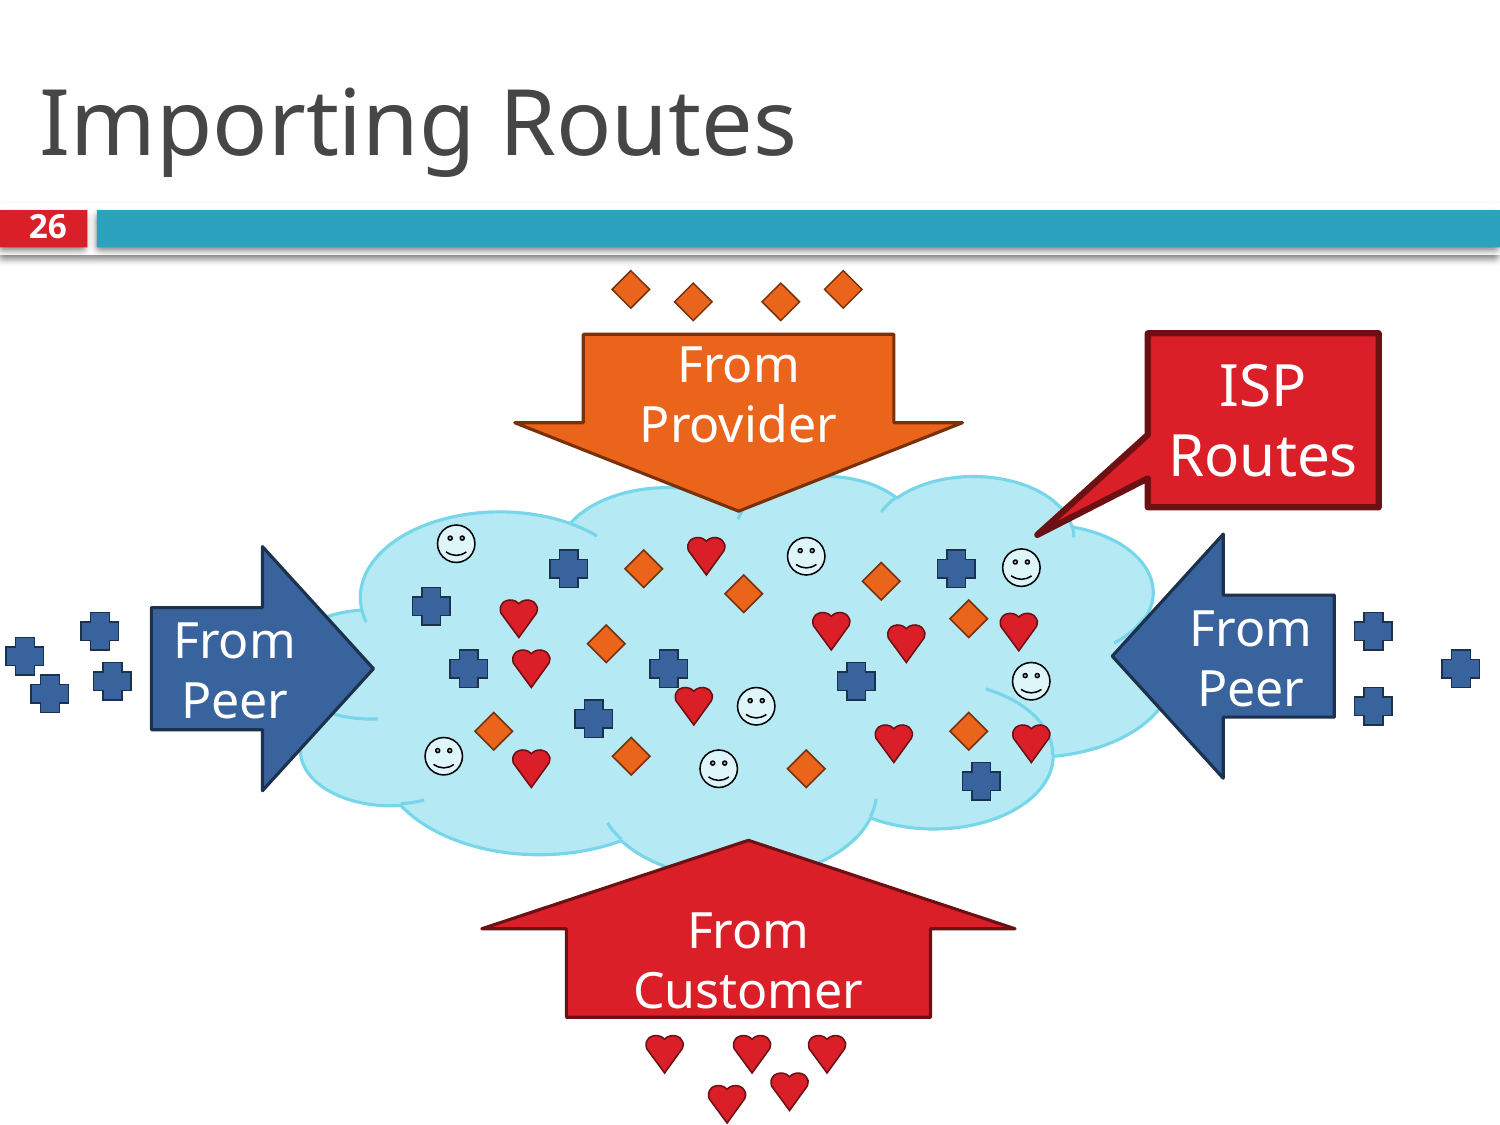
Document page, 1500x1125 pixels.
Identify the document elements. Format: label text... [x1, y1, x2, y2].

text_box [699, 750, 738, 788]
text_box [624, 549, 663, 588]
text_box From Provider [513, 332, 965, 513]
text_box [771, 1073, 808, 1111]
title Importing Routes [24, 37, 1475, 200]
text_box [837, 662, 876, 700]
text_box [762, 283, 800, 321]
text_box [824, 270, 863, 309]
text_box [93, 662, 132, 700]
text_box [687, 537, 725, 576]
text_box [575, 699, 613, 738]
text_box [812, 612, 850, 651]
text_box [31, 675, 69, 713]
text_box [6, 637, 44, 676]
text_box [587, 624, 625, 663]
text_box [512, 750, 550, 788]
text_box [1147, 332, 1380, 508]
text_box From Peer [149, 545, 375, 793]
text_box From Peer [1111, 532, 1336, 780]
text_box [437, 525, 475, 563]
text_box [1354, 687, 1393, 726]
text_box [674, 283, 713, 321]
text_box [887, 624, 925, 663]
text_box [875, 725, 913, 763]
text_box [862, 562, 901, 601]
text_box [1442, 650, 1480, 688]
text_box [708, 1085, 746, 1124]
text_box [1000, 613, 1038, 651]
text_box [950, 712, 988, 751]
text_box [474, 712, 513, 751]
text_box [612, 737, 651, 775]
text_box [412, 587, 451, 625]
text_box [962, 762, 1000, 801]
text_box [737, 687, 775, 726]
text_box [937, 549, 976, 588]
text_box [733, 1035, 771, 1074]
text_box [675, 687, 713, 726]
text_box [787, 750, 826, 788]
text_box [299, 474, 1160, 867]
slide_number 26 [0, 206, 97, 250]
text_box [450, 650, 488, 688]
text_box [725, 575, 763, 613]
text_box [512, 650, 550, 688]
text_box [500, 600, 538, 638]
text_box [549, 549, 588, 588]
text_box [1002, 548, 1041, 587]
text_box [787, 537, 826, 576]
text_box [950, 600, 988, 638]
text_box [808, 1035, 846, 1074]
text_box [1012, 725, 1050, 763]
text_box [425, 737, 463, 775]
text_box [646, 1035, 684, 1074]
text_box [1354, 612, 1393, 651]
text_box [612, 270, 650, 309]
text_box [1012, 662, 1051, 700]
text_box From Customer [480, 838, 1017, 1019]
text_box [81, 612, 119, 651]
text_box [650, 650, 688, 688]
